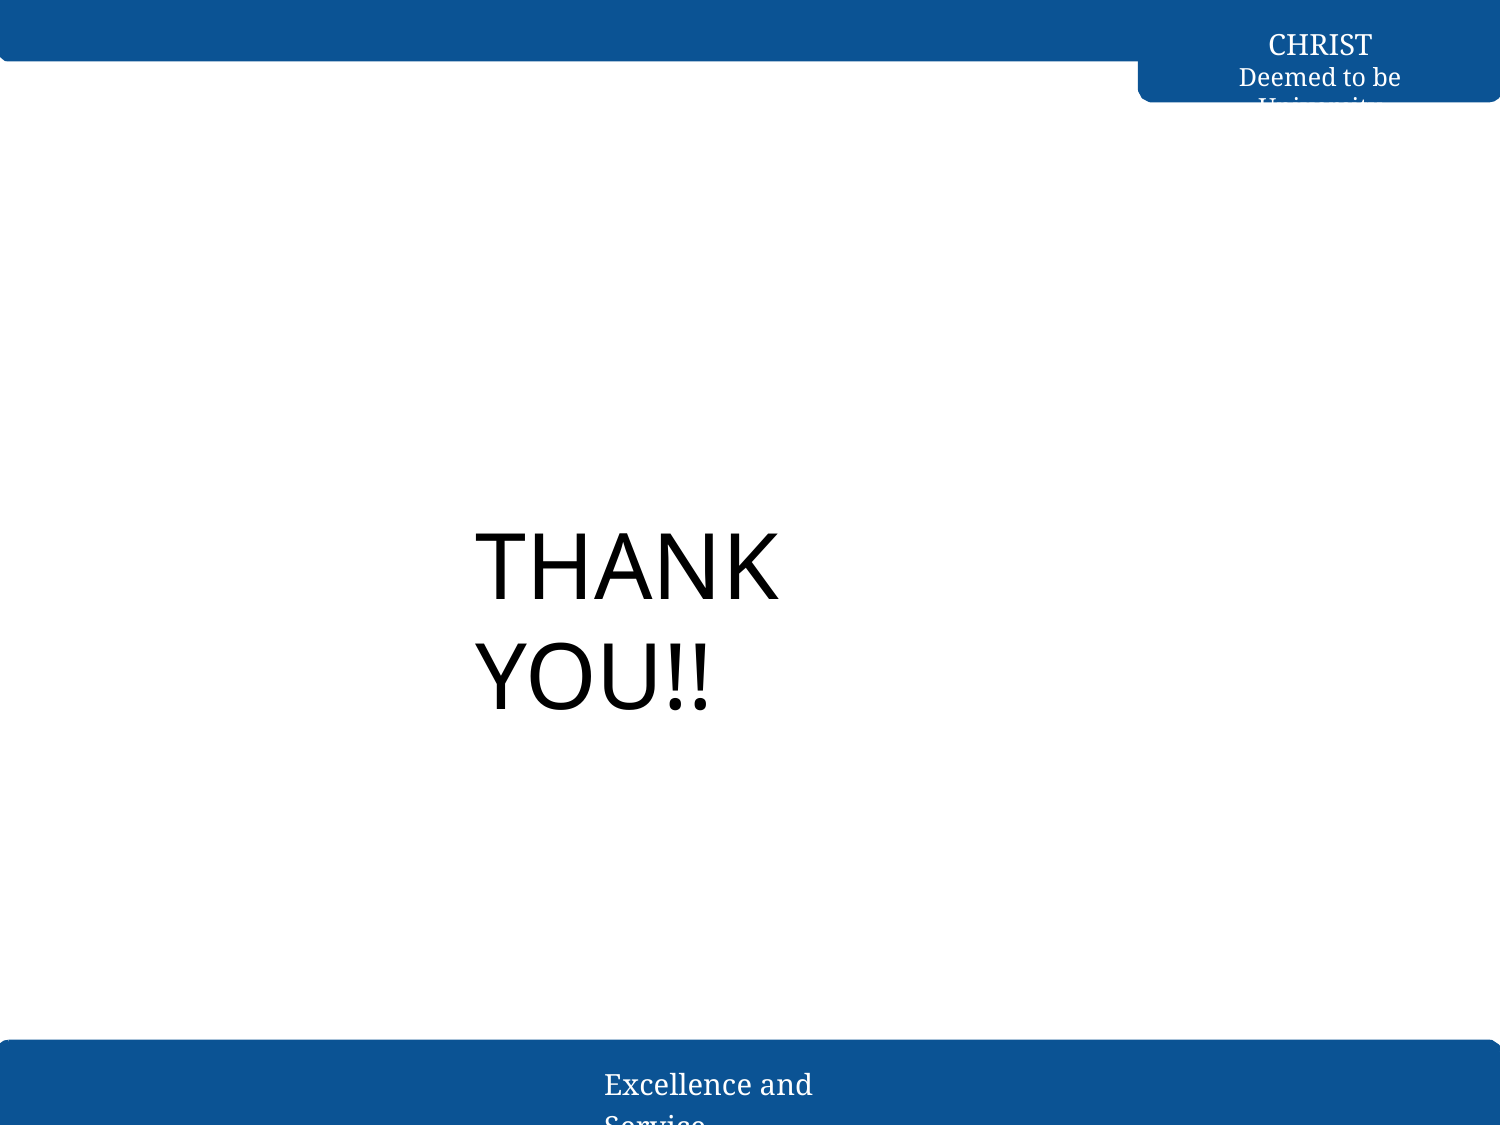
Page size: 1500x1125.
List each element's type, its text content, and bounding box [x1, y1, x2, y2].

text_box CHRIST Deemed to be University [1182, 23, 1459, 121]
footer Excellence and Service [602, 1060, 898, 1125]
title THANK YOU!! [473, 505, 1027, 728]
